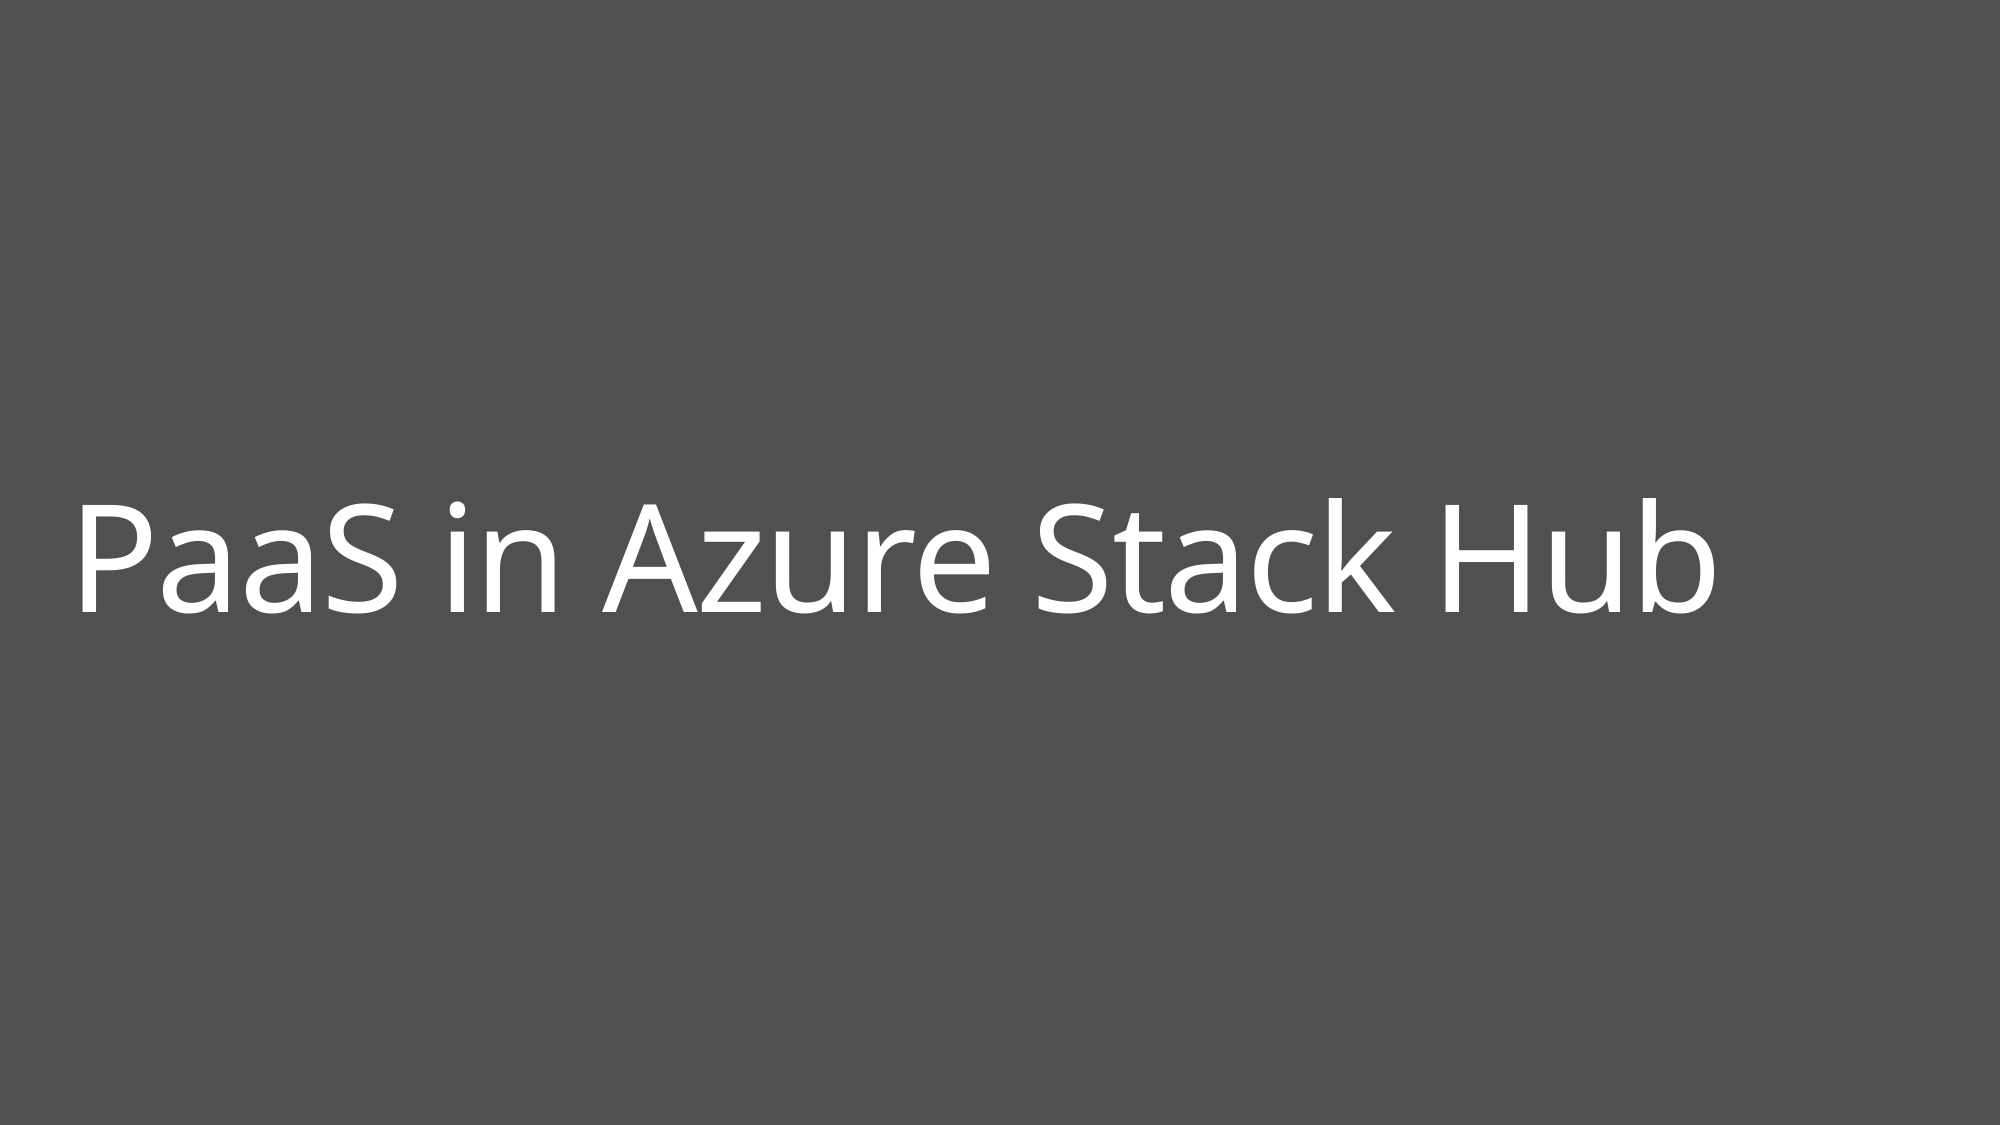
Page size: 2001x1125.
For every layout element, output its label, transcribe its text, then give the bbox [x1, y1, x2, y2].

title PaaS in Azure Stack Hub [44, 467, 1956, 662]
